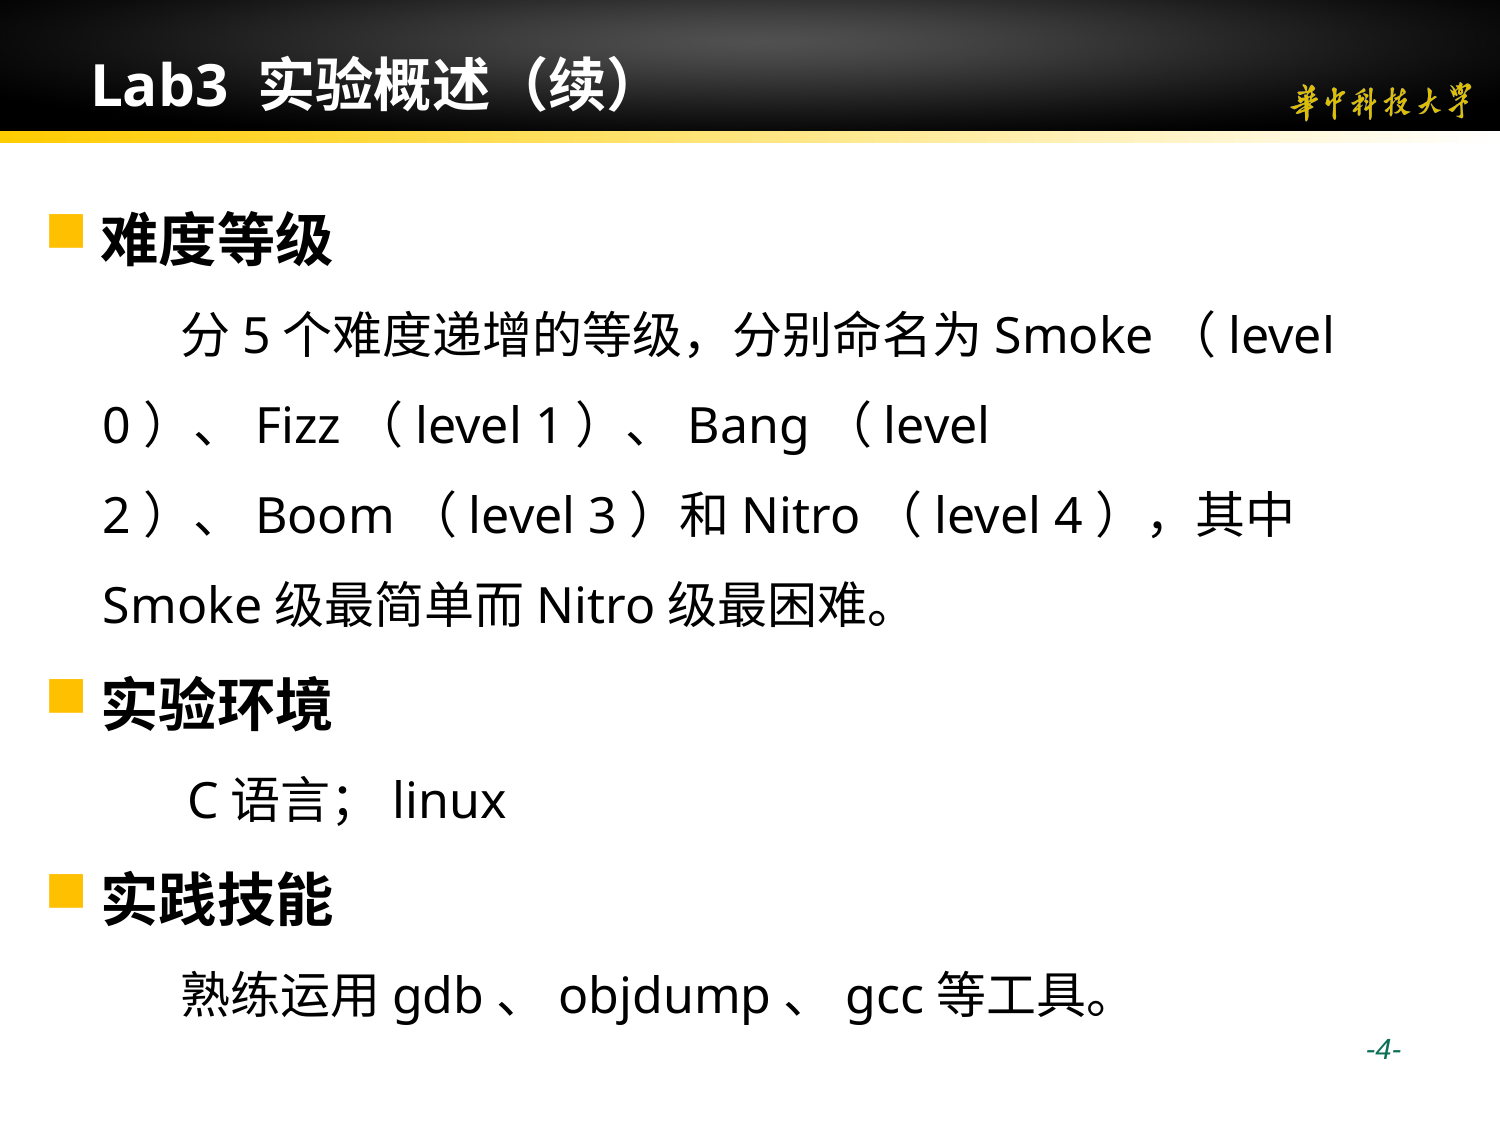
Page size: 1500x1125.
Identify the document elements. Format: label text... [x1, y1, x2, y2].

slide_number -4- [1257, 1023, 1425, 1102]
title Lab3 实验概述（续） [74, 34, 1426, 131]
picture [0, 0, 1500, 131]
list 难度等级 分5个难度递增的等级，分别命名为Smoke（level 0）、Fizz（level 1）、Bang（level 2）、Boom（level 3）和Nitro（level 4），其中Smoke级最简单而Nitro级最困难。 实验环境 C语言；linux 实践技能 熟练运用gdb、objdump、gcc等工具。 [29, 160, 1471, 988]
